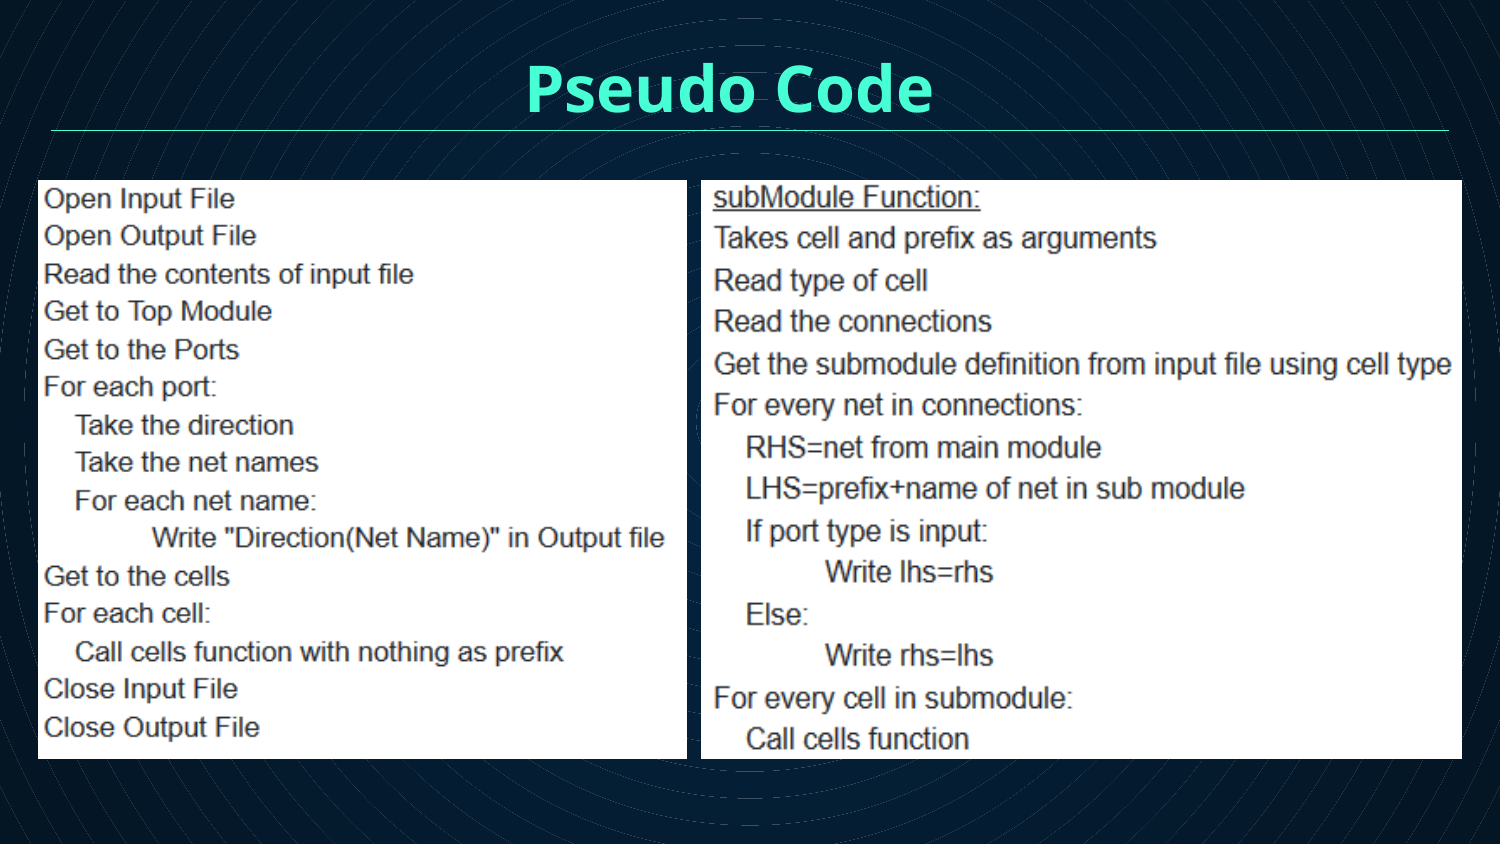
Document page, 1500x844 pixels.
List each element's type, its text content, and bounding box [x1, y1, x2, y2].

title Pseudo Code [28, 48, 1431, 128]
picture [701, 179, 1462, 760]
picture [38, 179, 687, 760]
